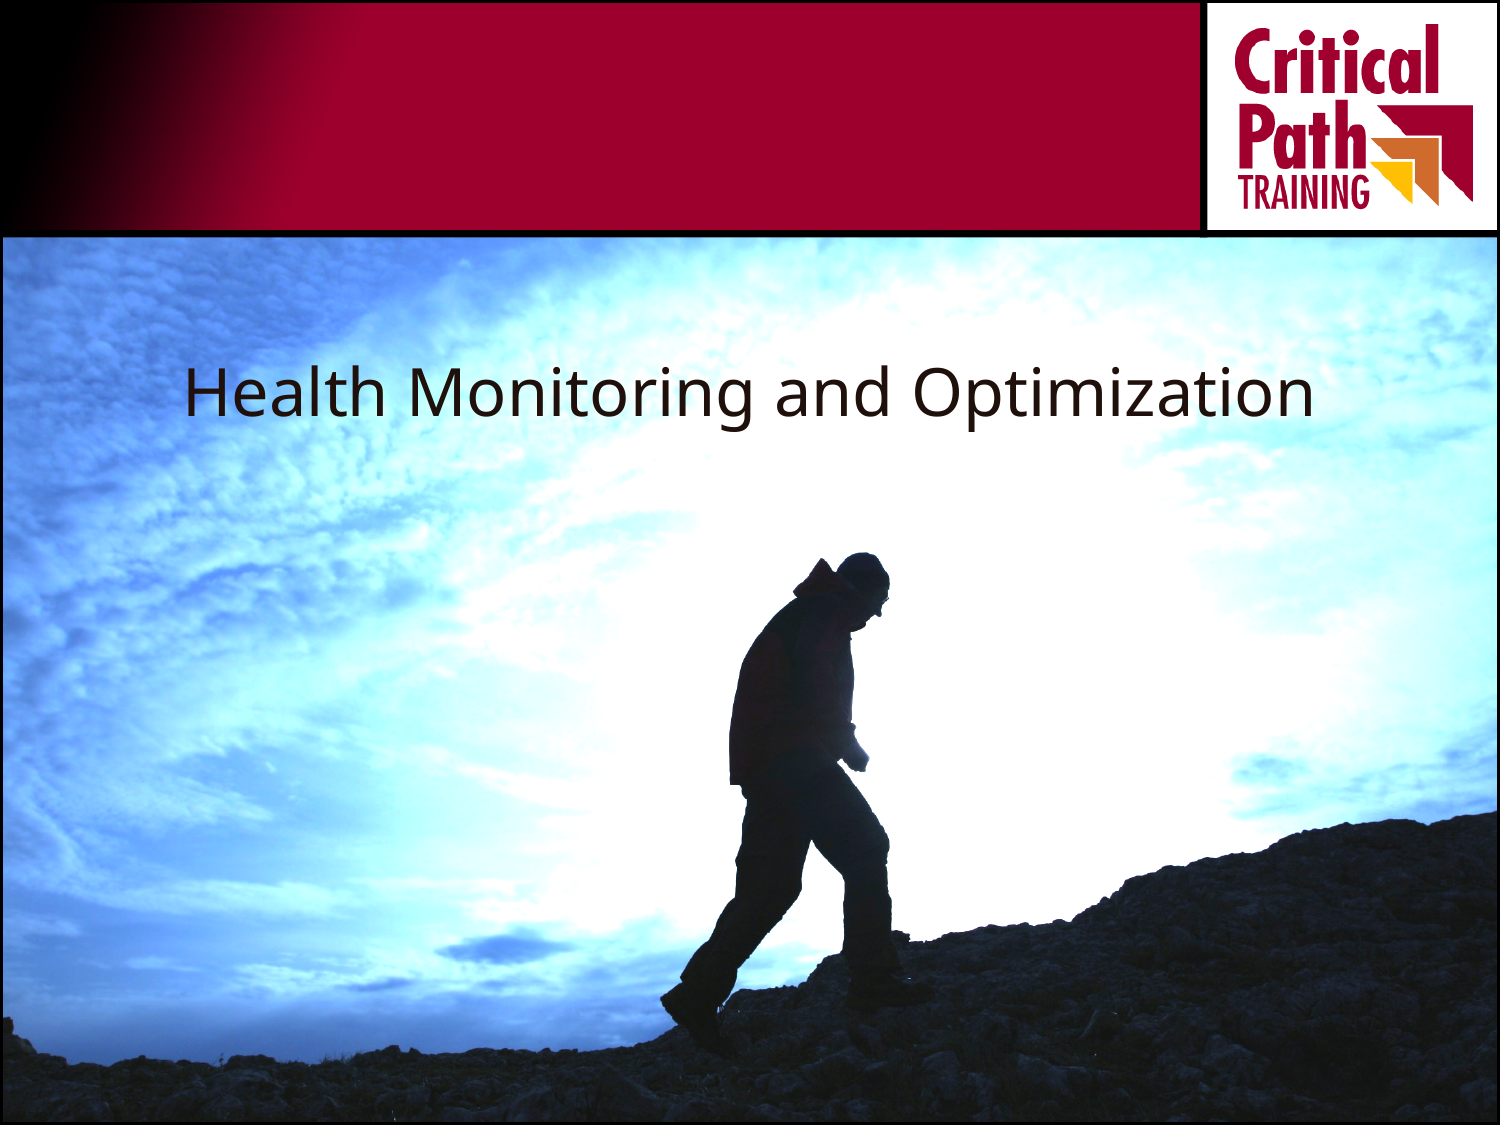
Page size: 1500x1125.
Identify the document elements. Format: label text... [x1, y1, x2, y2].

picture [1235, 24, 1475, 213]
title Health Monitoring and Optimization [50, 262, 1450, 438]
picture [3, 3, 1200, 230]
